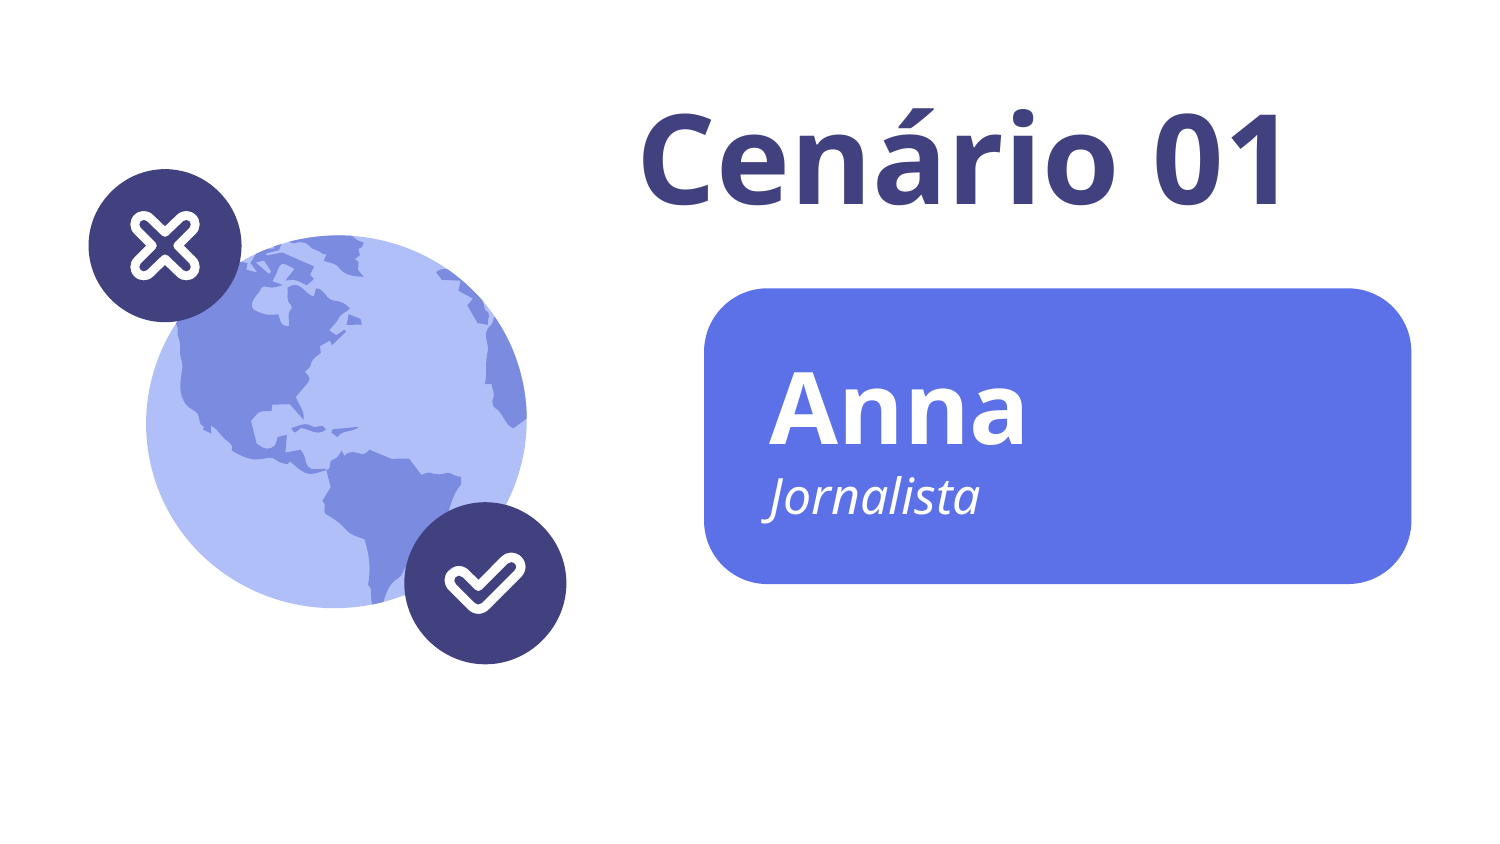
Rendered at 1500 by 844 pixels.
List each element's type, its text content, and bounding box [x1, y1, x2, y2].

title Cenário 01 [621, 117, 1321, 191]
title Anna Jornalista [754, 260, 1403, 609]
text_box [404, 501, 567, 665]
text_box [126, 235, 547, 609]
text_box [88, 168, 242, 323]
